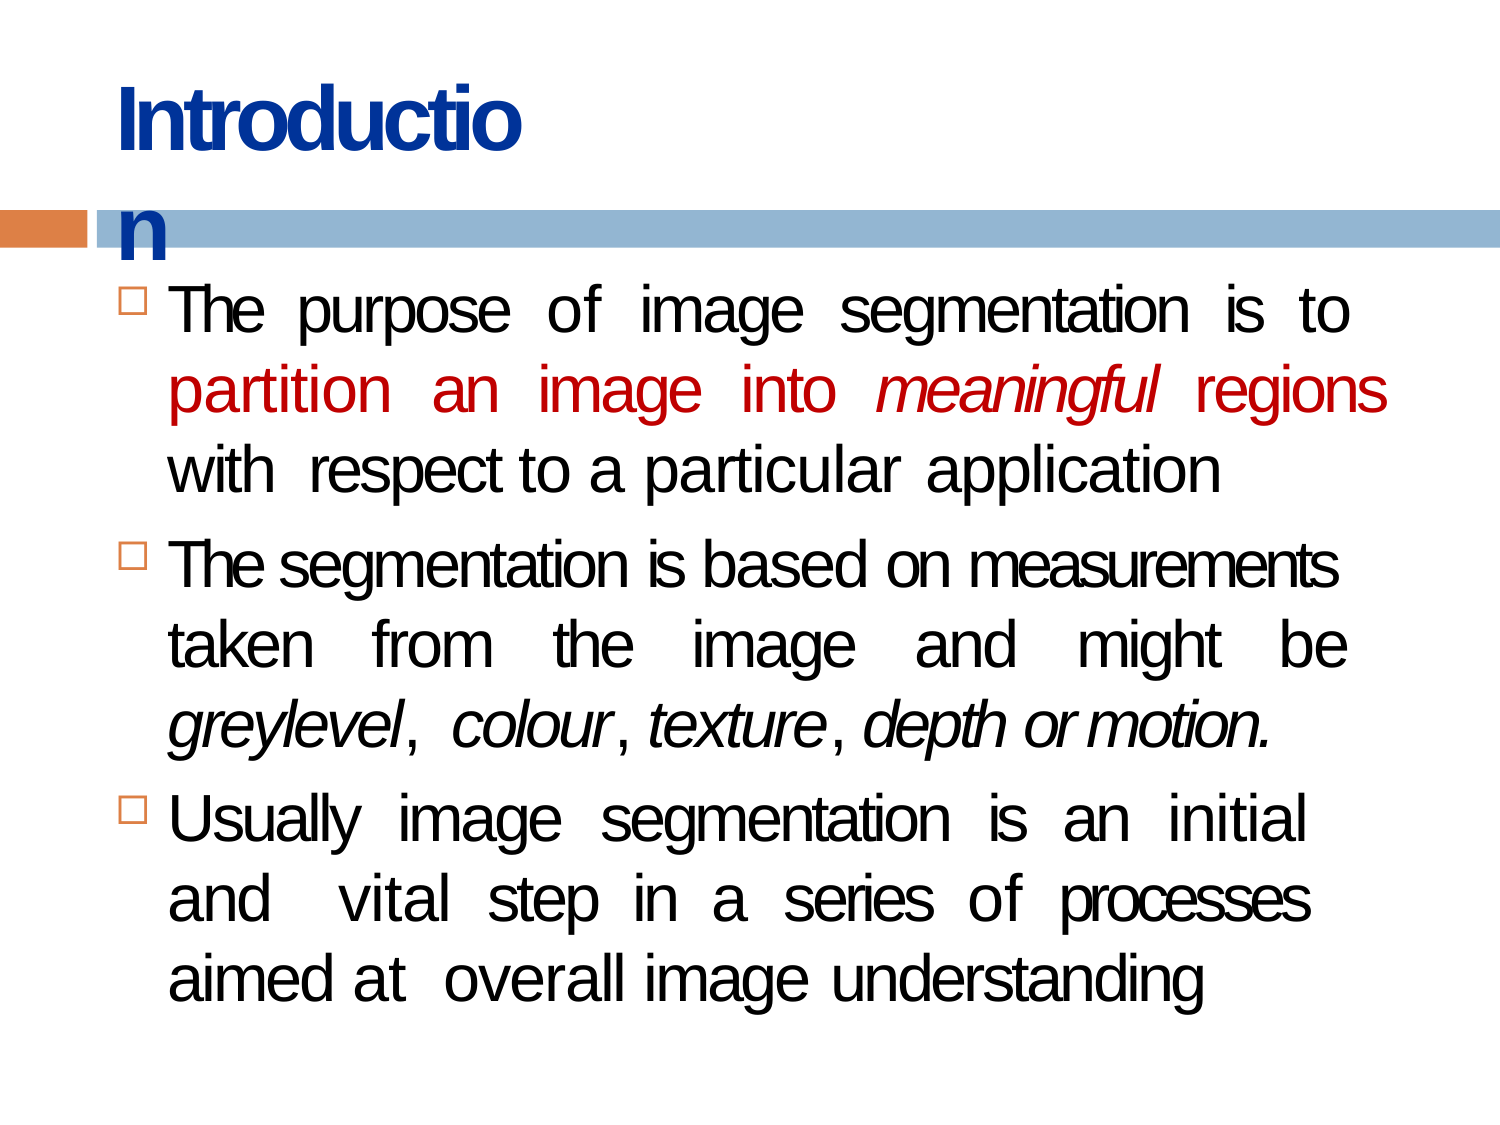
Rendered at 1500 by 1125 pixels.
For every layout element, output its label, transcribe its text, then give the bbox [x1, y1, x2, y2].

title Introduction [113, 56, 572, 264]
text_box The purpose of image segmentation is to partition an image into meaningful regions with respect to a particular application The segmentation is based on measurements taken from the image and might be greylevel, colour, texture, depth or motion. Usually image segmentation is an initial and vital step in a series of processes aimed at overall image understanding [113, 264, 1388, 1015]
